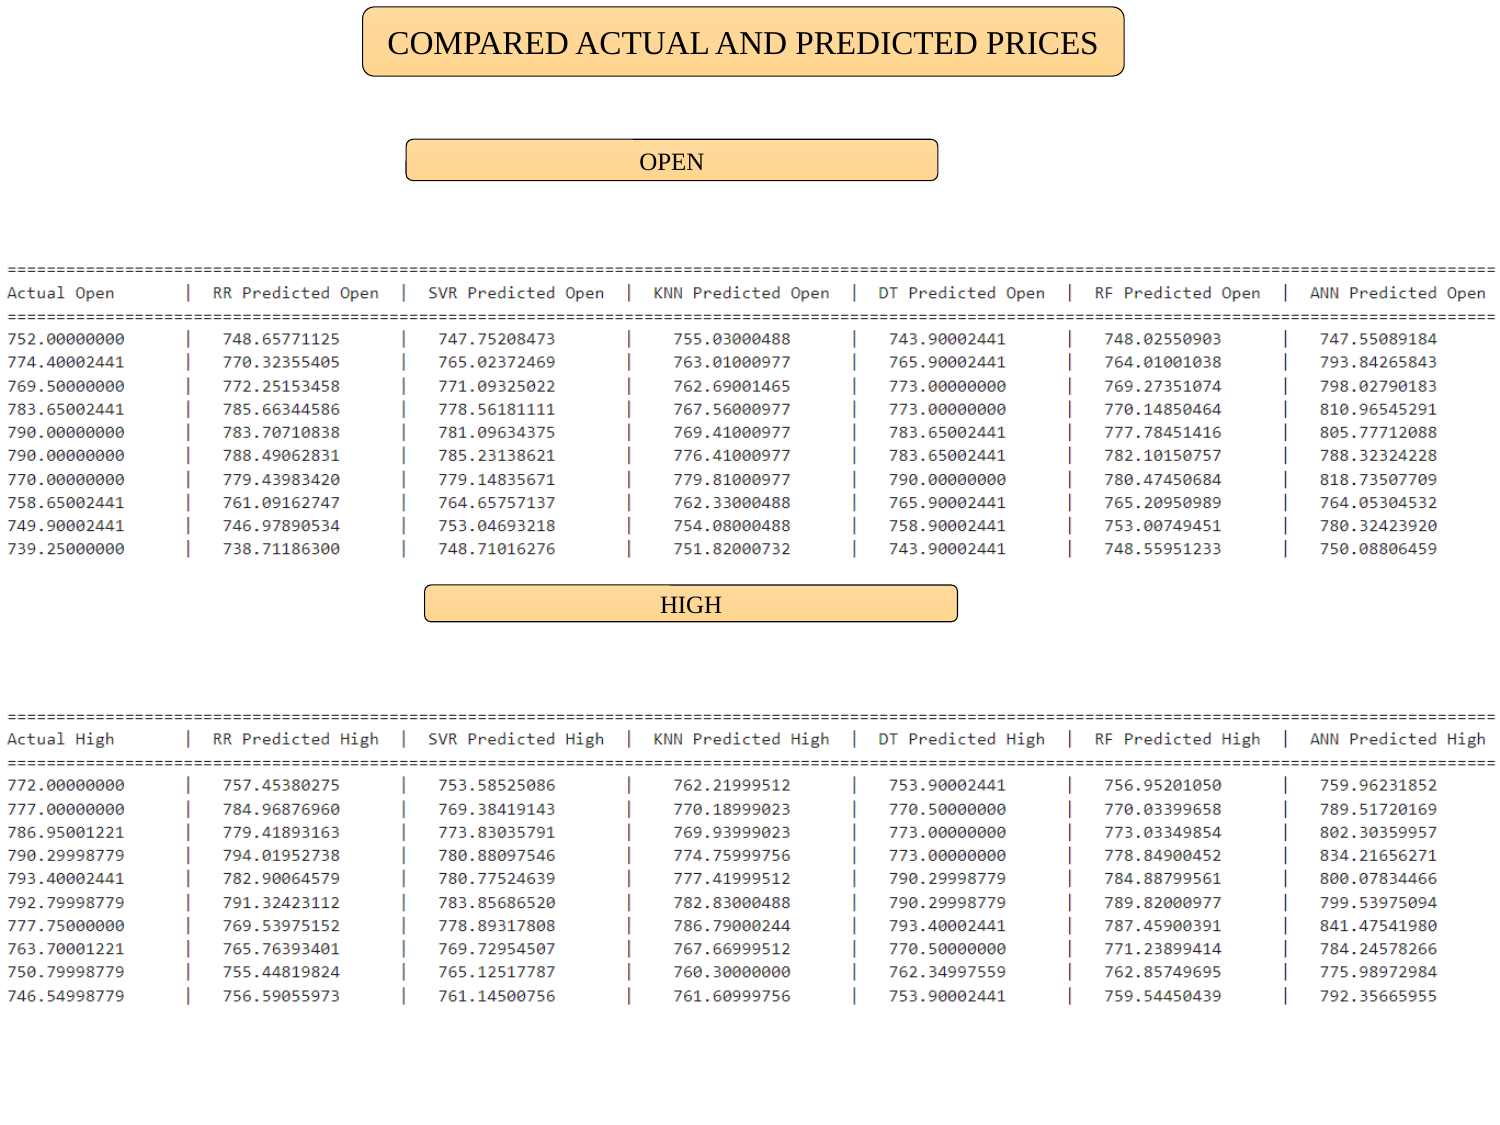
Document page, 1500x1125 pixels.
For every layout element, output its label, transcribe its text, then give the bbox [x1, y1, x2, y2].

text_box HIGH [424, 584, 959, 623]
picture [0, 261, 1500, 563]
text_box COMPARED ACTUAL AND PREDICTED PRICES [362, 6, 1125, 77]
text_box OPEN [405, 138, 939, 182]
picture [0, 705, 1500, 1007]
